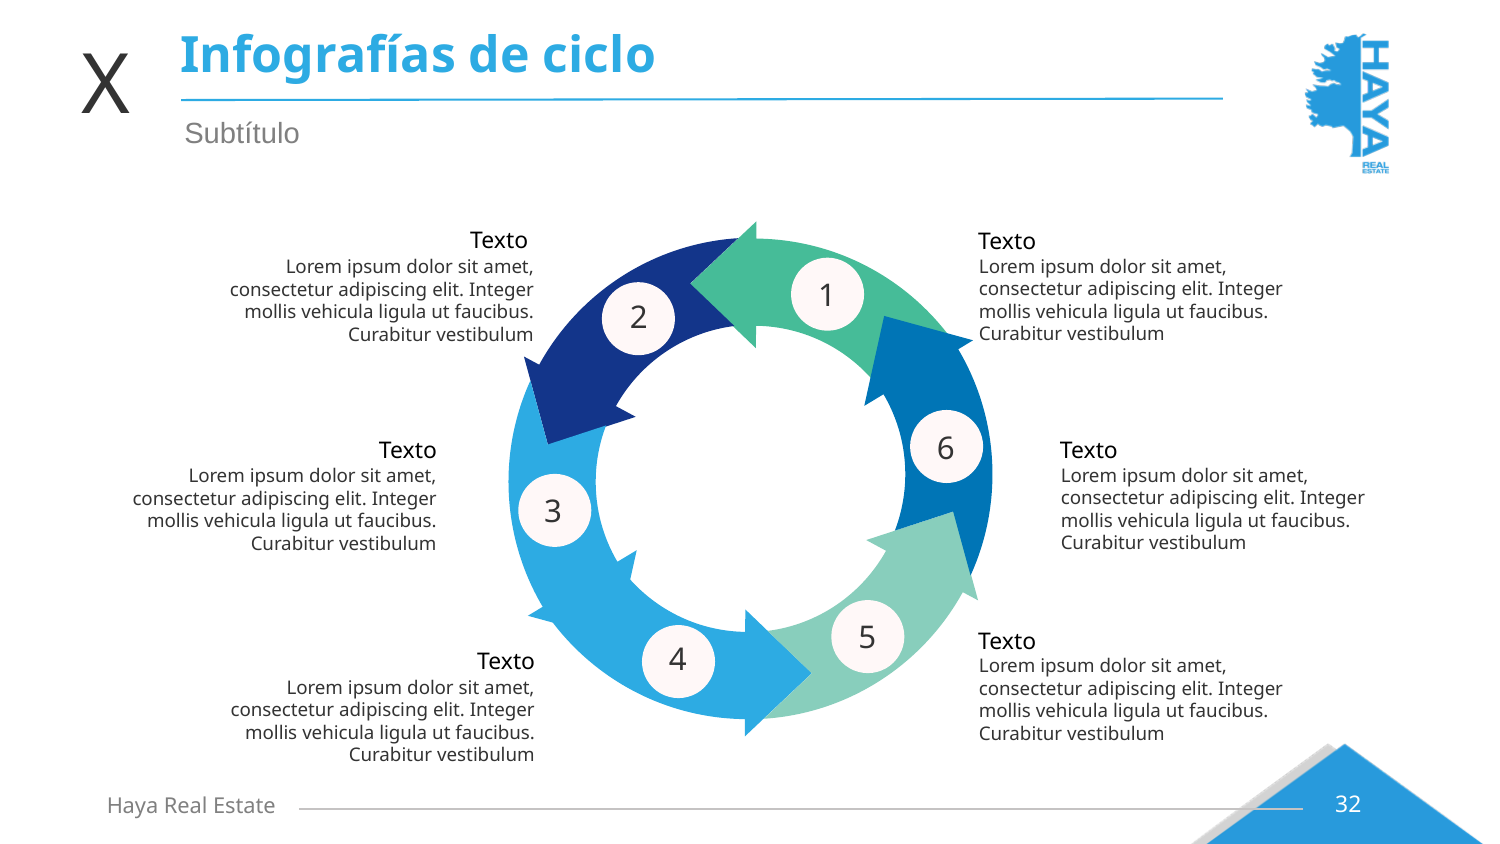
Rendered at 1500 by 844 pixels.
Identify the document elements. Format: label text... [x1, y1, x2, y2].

text_box [508, 380, 637, 641]
text_box Lorem ipsum dolor sit amet, consectetur adipiscing elit. Integer mollis vehicula ligula ut faucibus. Curabitur vestibulum [194, 255, 534, 346]
text_box [864, 315, 993, 576]
subtitle Subtítulo [169, 106, 1270, 163]
text_box 4 [657, 634, 699, 683]
text_box Lorem ipsum dolor sit amet, consectetur adipiscing elit. Integer mollis vehicula ligula ut faucibus. Curabitur vestibulum [978, 254, 1318, 345]
text_box Lorem ipsum dolor sit amet, consectetur adipiscing elit. Integer mollis vehicula ligula ut faucibus. Curabitur vestibulum [1060, 463, 1400, 554]
text_box [831, 600, 905, 674]
text_box [763, 512, 979, 719]
text_box Lorem ipsum dolor sit amet, consectetur adipiscing elit. Integer mollis vehicula ligula ut faucibus. Curabitur vestibulum [97, 464, 437, 555]
text_box [523, 238, 739, 444]
text_box [791, 257, 865, 331]
text_box Lorem ipsum dolor sit amet, consectetur adipiscing elit. Integer mollis vehicula ligula ut faucibus. Curabitur vestibulum [195, 675, 535, 766]
text_box [641, 625, 716, 699]
text_box Texto [1059, 435, 1401, 464]
text_box 3 [532, 485, 574, 535]
text_box [691, 221, 947, 377]
text_box Texto [194, 646, 536, 674]
text_box Lorem ipsum dolor sit amet, consectetur adipiscing elit. Integer mollis vehicula ligula ut faucibus. Curabitur vestibulum [978, 654, 1318, 745]
text_box Texto [978, 626, 1319, 654]
text_box 5 [847, 611, 888, 661]
picture [1137, 710, 1500, 844]
picture [1302, 28, 1392, 179]
text_box 6 [925, 423, 967, 472]
title Infografías de ciclo [165, 21, 1119, 131]
text_box [553, 580, 811, 737]
text_box [601, 282, 675, 356]
text_box Texto [978, 226, 1319, 255]
text_box [910, 409, 984, 484]
text_box 2 [618, 292, 660, 341]
text_box Texto [193, 226, 535, 254]
text_box [518, 473, 592, 547]
text_box X [58, 23, 154, 139]
text_box Texto [96, 435, 438, 463]
text_box 1 [806, 269, 848, 319]
